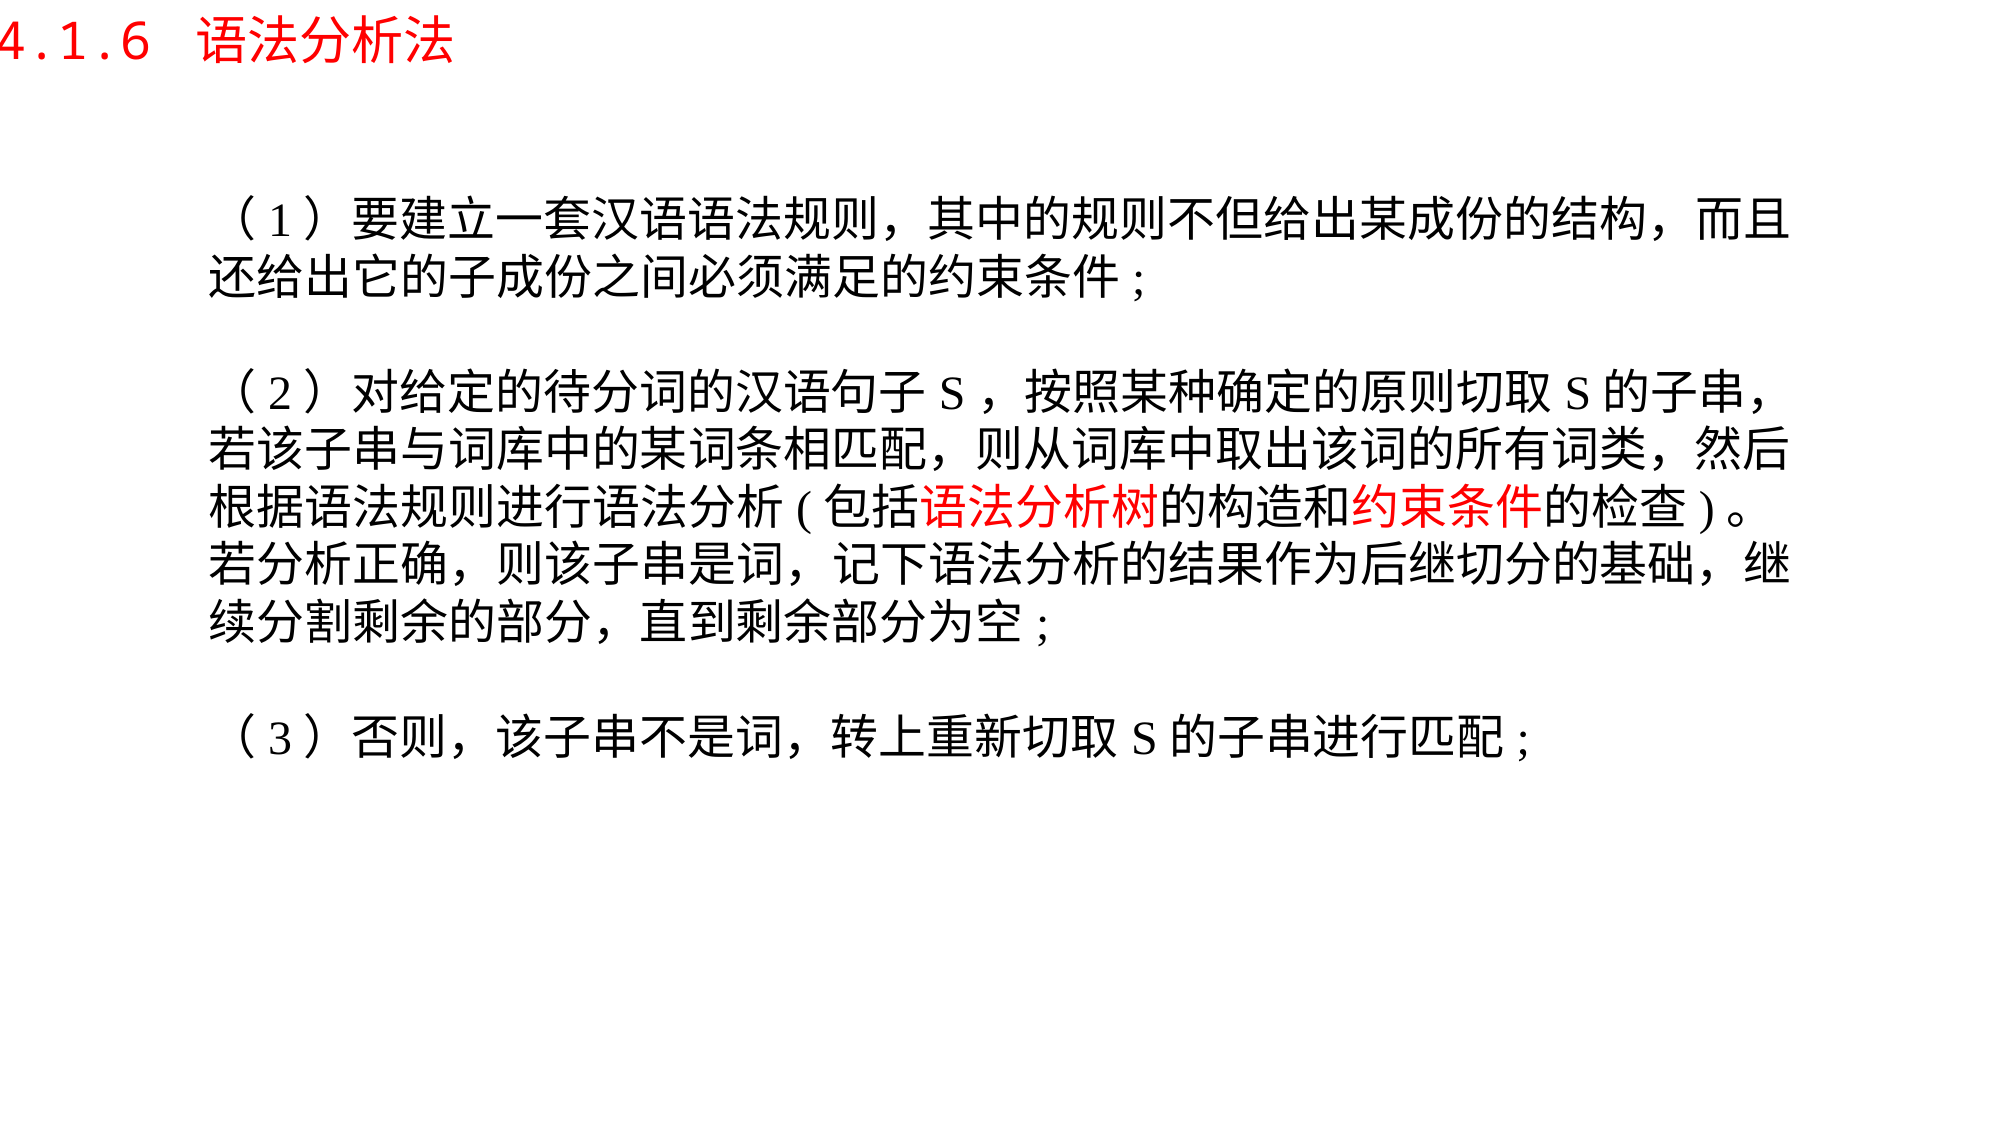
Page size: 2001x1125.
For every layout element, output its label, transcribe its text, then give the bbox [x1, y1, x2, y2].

text_box 4.1.6 语法分析法 [0, 0, 471, 78]
text_box （1）要建立一套汉语语法规则，其中的规则不但给出某成份的结构，而且还给出它的子成份之间必须满足的约束条件; （2）对给定的待分词的汉语句子S，按照某种确定的原则切取S的子串，若该子串与词库中的某词条相匹配，则从词库中取出该词的所有词类，然后根据语法规则进行语法分析(包括语法分析树的构造和约束条件的检查)。若分析正确，则该子串是词，记下语法分析的结果作为后继切分的基础，继续分割剩余的部分，直到剩余部分为空; （3）否则，该子串不是词，转上重新切取S的子串进行匹配; [193, 181, 1823, 772]
